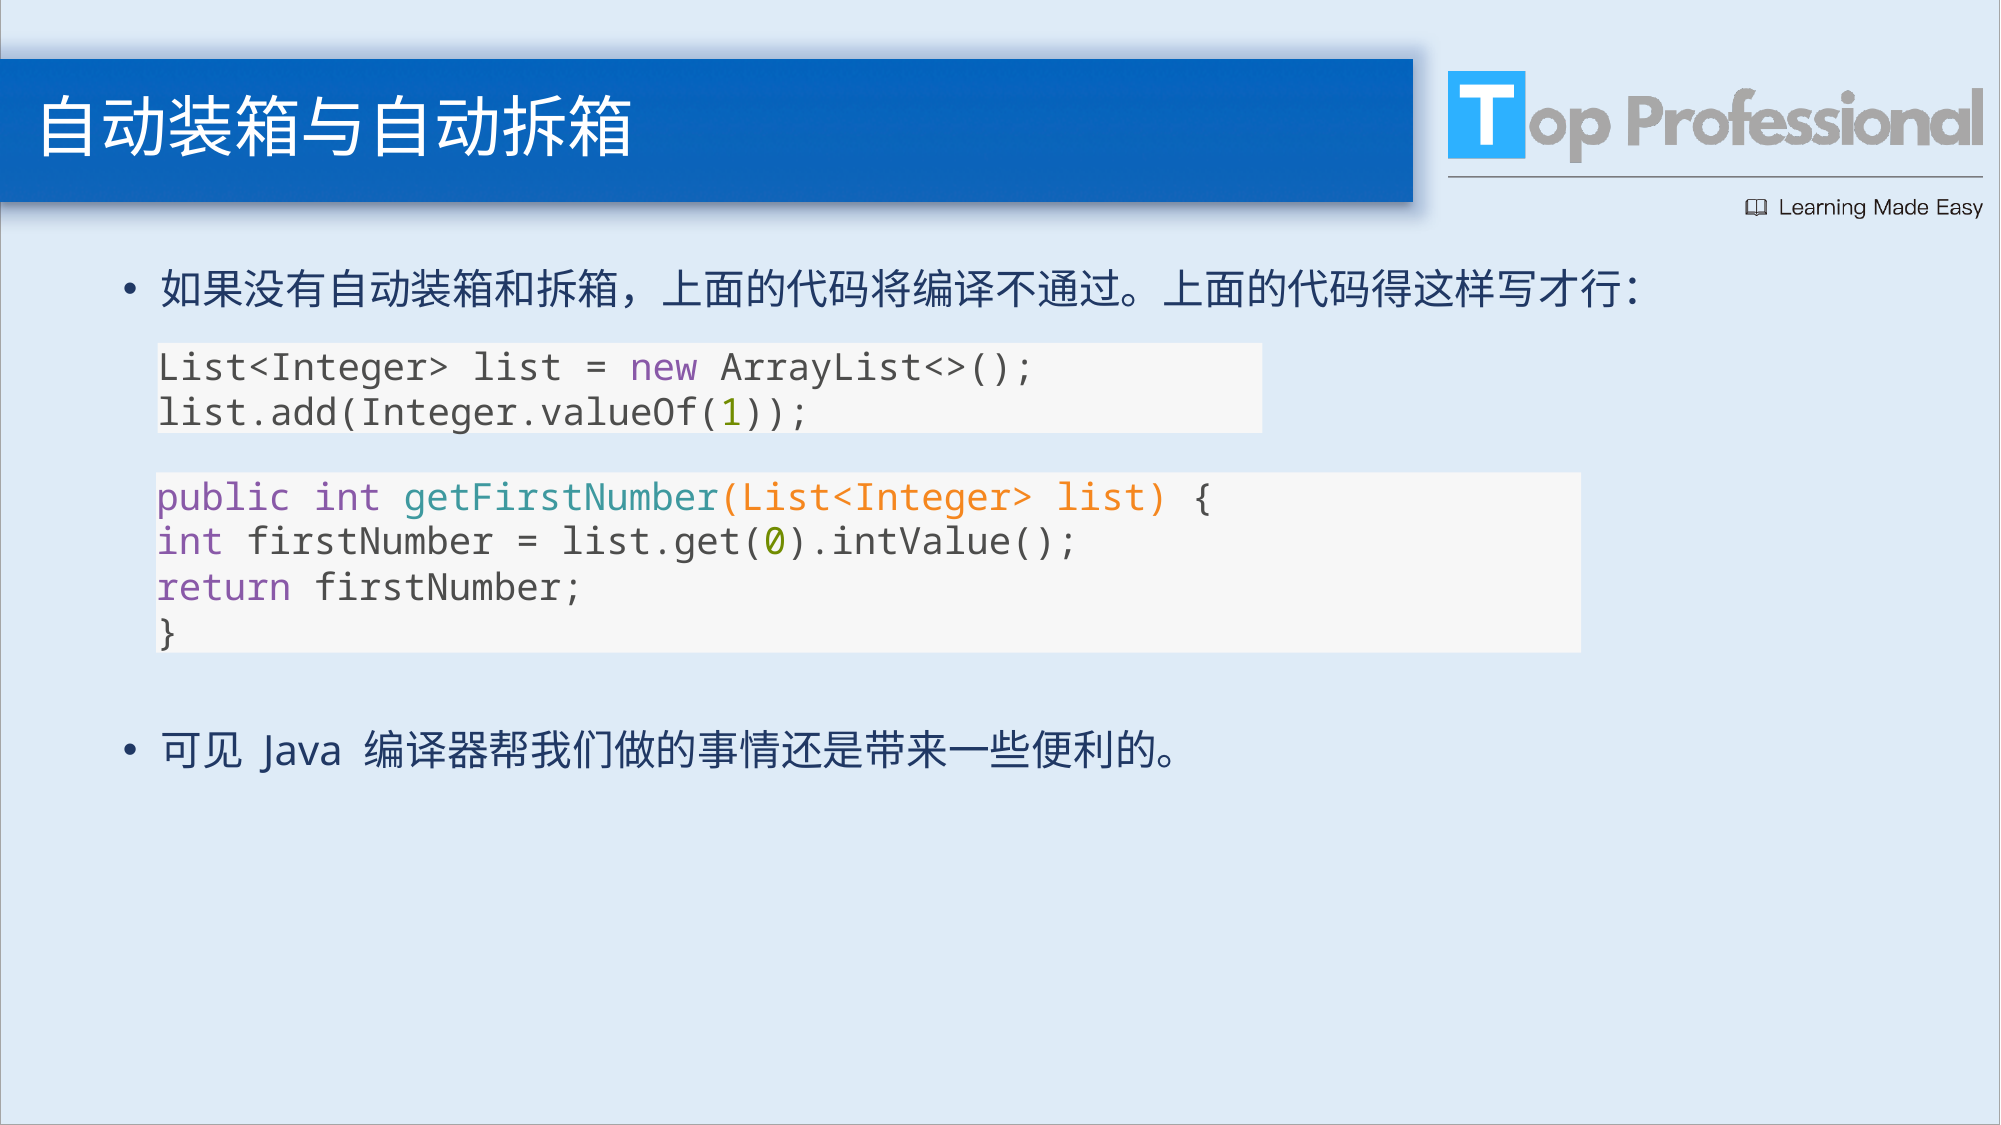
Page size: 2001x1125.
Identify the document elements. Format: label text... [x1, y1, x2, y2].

text_box List<Integer> list = new ArrayList<>(); list.add(Integer.valueOf(1)); [157, 342, 1263, 433]
title 自动装箱与自动拆箱 [18, 75, 1400, 185]
picture [0, 59, 1413, 202]
picture [1448, 71, 1983, 219]
list 如果没有自动装箱和拆箱，上面的代码将编译不通过。上面的代码得这样写才行： 可见 Java 编译器帮我们做的事情还是带来一些便利的。 [107, 260, 1863, 1014]
text_box public int getFirstNumber(List<Integer> list) { int firstNumber = list.get(0).intValue(); return firstNumber; } [156, 472, 1582, 653]
